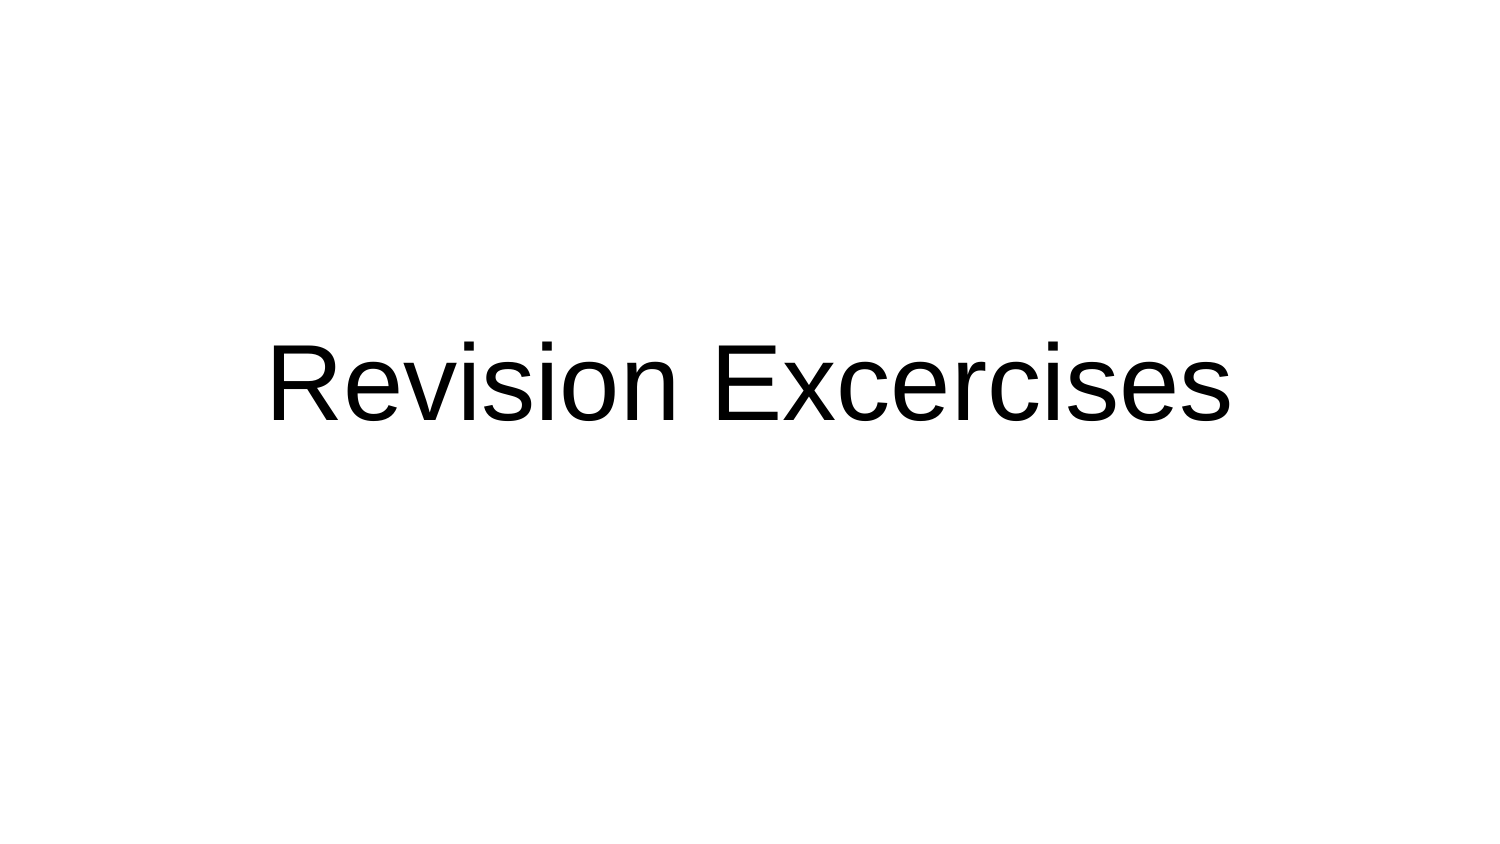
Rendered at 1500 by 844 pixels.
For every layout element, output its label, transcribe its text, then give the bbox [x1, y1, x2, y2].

title Revision Excercises [51, 122, 1449, 459]
